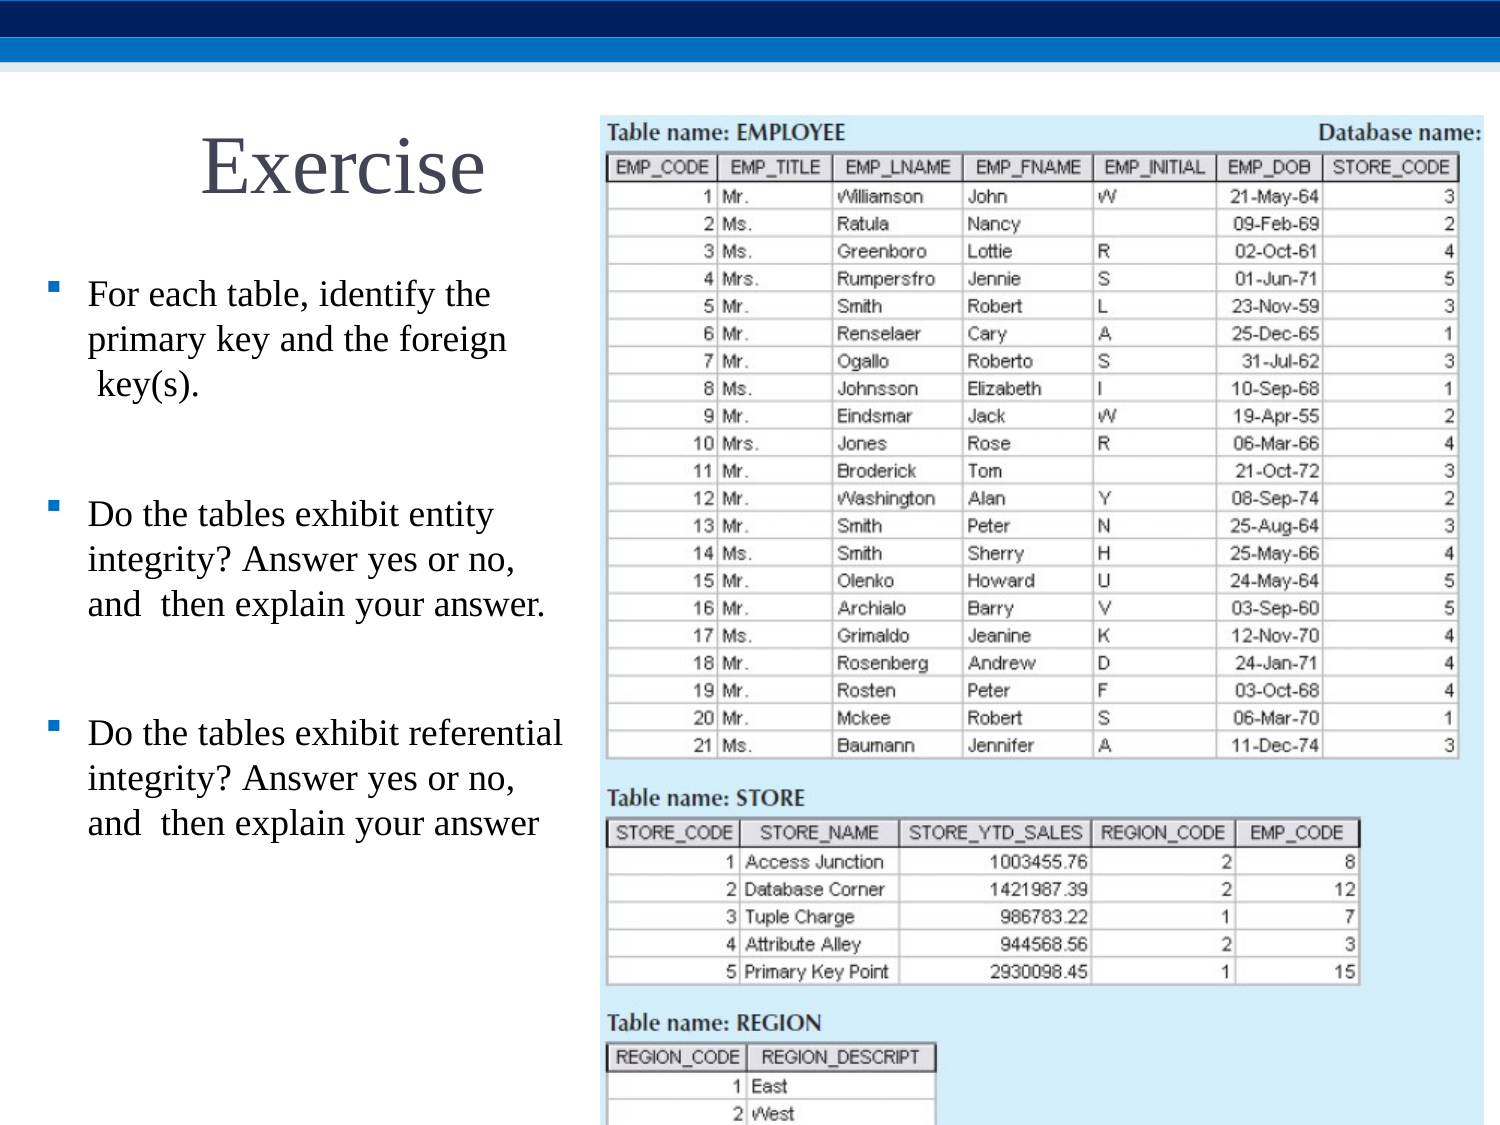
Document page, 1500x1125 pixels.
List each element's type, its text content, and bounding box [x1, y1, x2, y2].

text_box For each table, identify the primary key and the foreign key(s). Do the tables exhibit entity integrity? Answer yes or no, and then explain your answer. Do the tables exhibit referential integrity? Answer yes or no, and then explain your answer [43, 266, 577, 844]
title Exercise [198, 107, 490, 266]
picture [599, 114, 1485, 1125]
